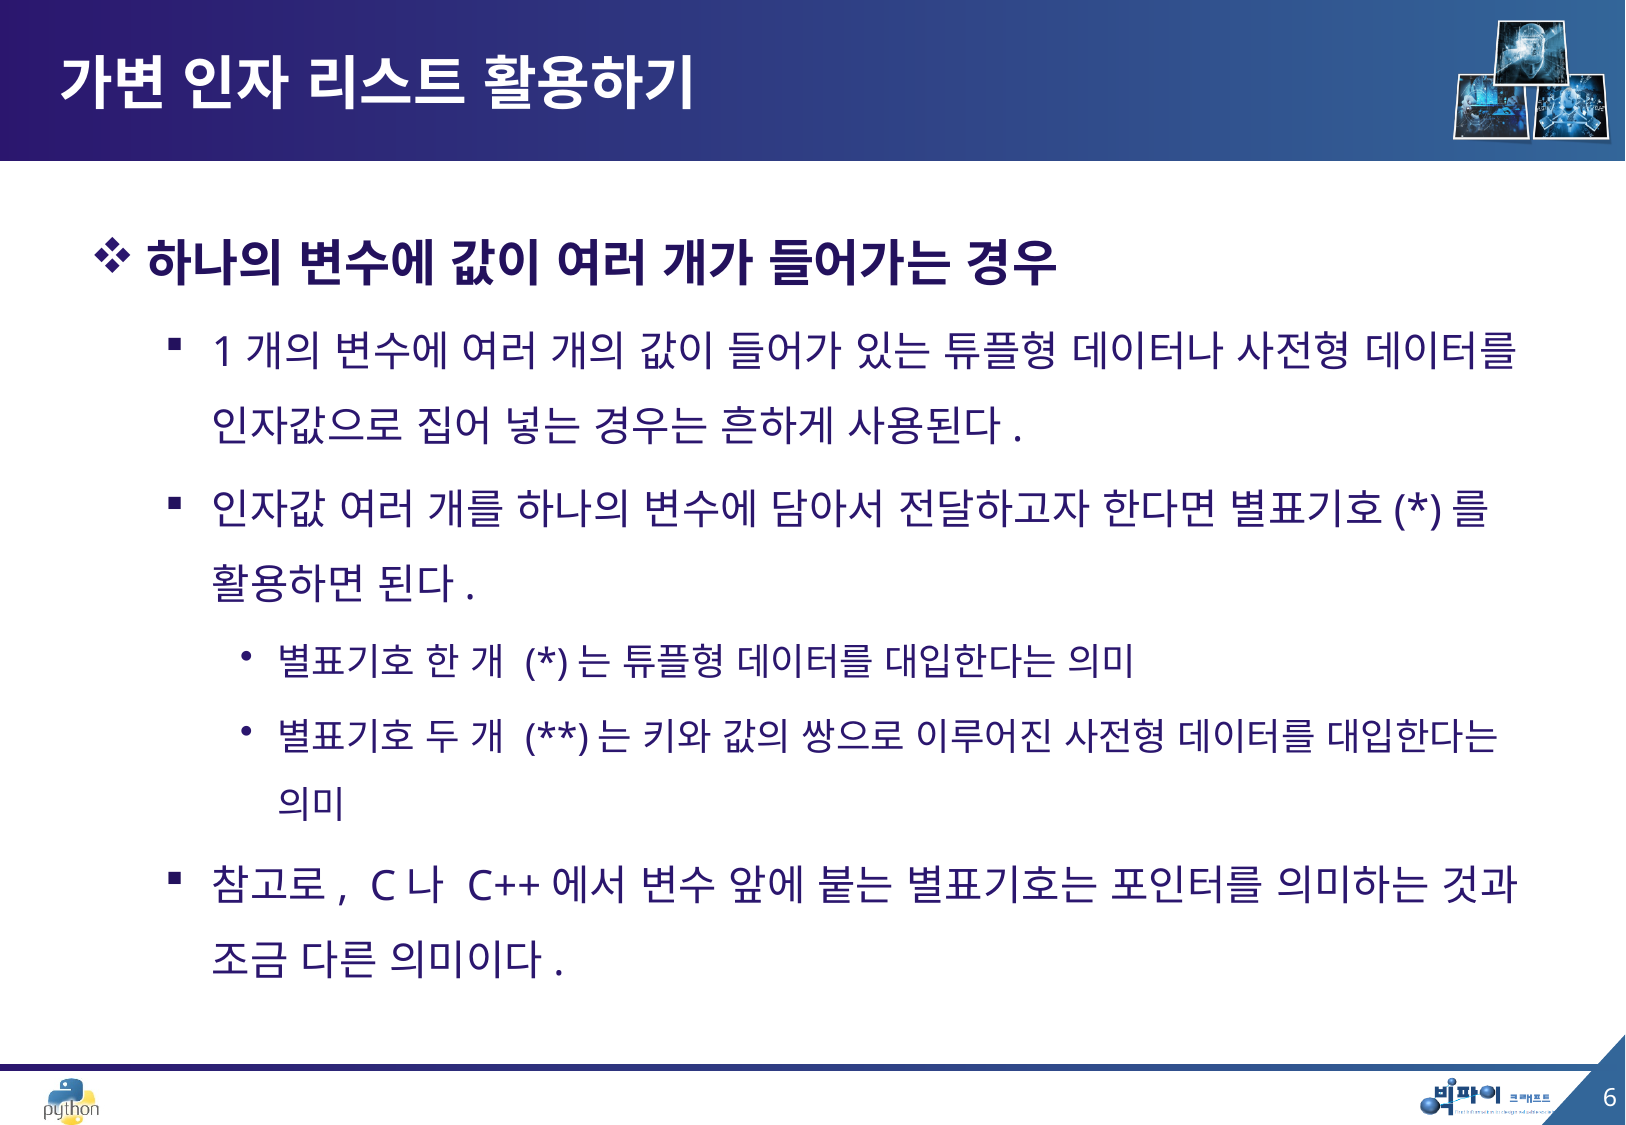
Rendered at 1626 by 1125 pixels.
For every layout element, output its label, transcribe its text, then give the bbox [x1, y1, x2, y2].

title 가변 인자 리스트 활용하기 [44, 35, 1264, 128]
picture [1450, 19, 1613, 146]
list 하나의 변수에 값이 여러 개가 들어가는 경우 1개의 변수에 여러 개의 값이 들어가 있는 튜플형 데이터나 사전형 데이터를 인자값으로 집어 넣는 경우는 흔하게 사용된다. 인자값 여러 개를 하나의 변수에 담아서 전달하고자 한다면 별표기호(*)를 활용하면 된다. 별표기호 한 개 (*)는 튜플형 데이터를 대입한다는 의미 별표기호 두 개 (**)는 키와 값의 쌍으로 이루어진 사전형 데이터를 대입한다는 의미 참고로, C나 C++에서 변수 앞에 붙는 별표기호는 포인터를 의미하는 것과 조금 다른 의미이다. [75, 193, 1545, 1035]
picture [1418, 1075, 1557, 1118]
picture [32, 1078, 110, 1125]
